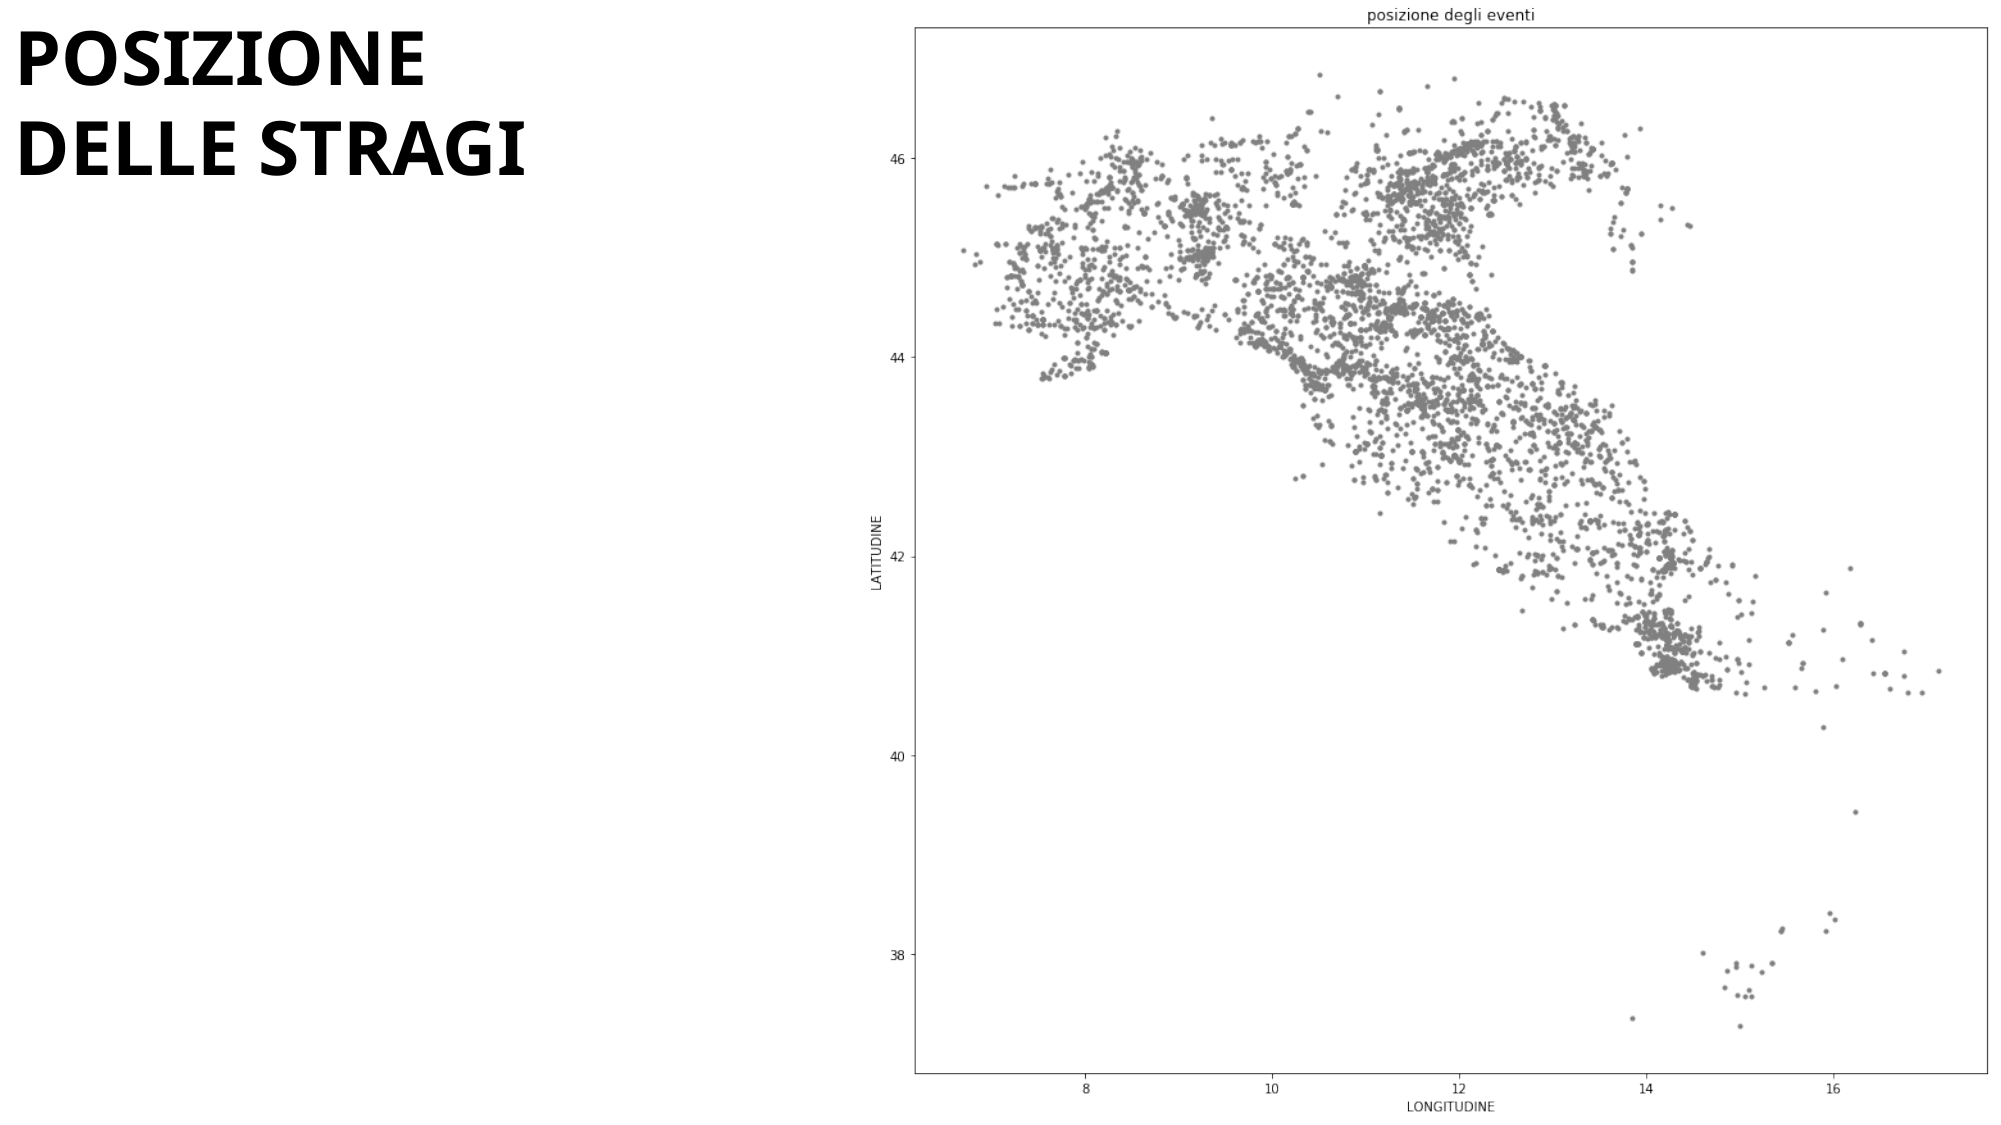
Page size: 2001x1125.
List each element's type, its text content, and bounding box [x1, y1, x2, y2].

text_box POSIZIONE DELLE STRAGI [0, 2, 668, 198]
picture [862, 0, 2000, 1122]
